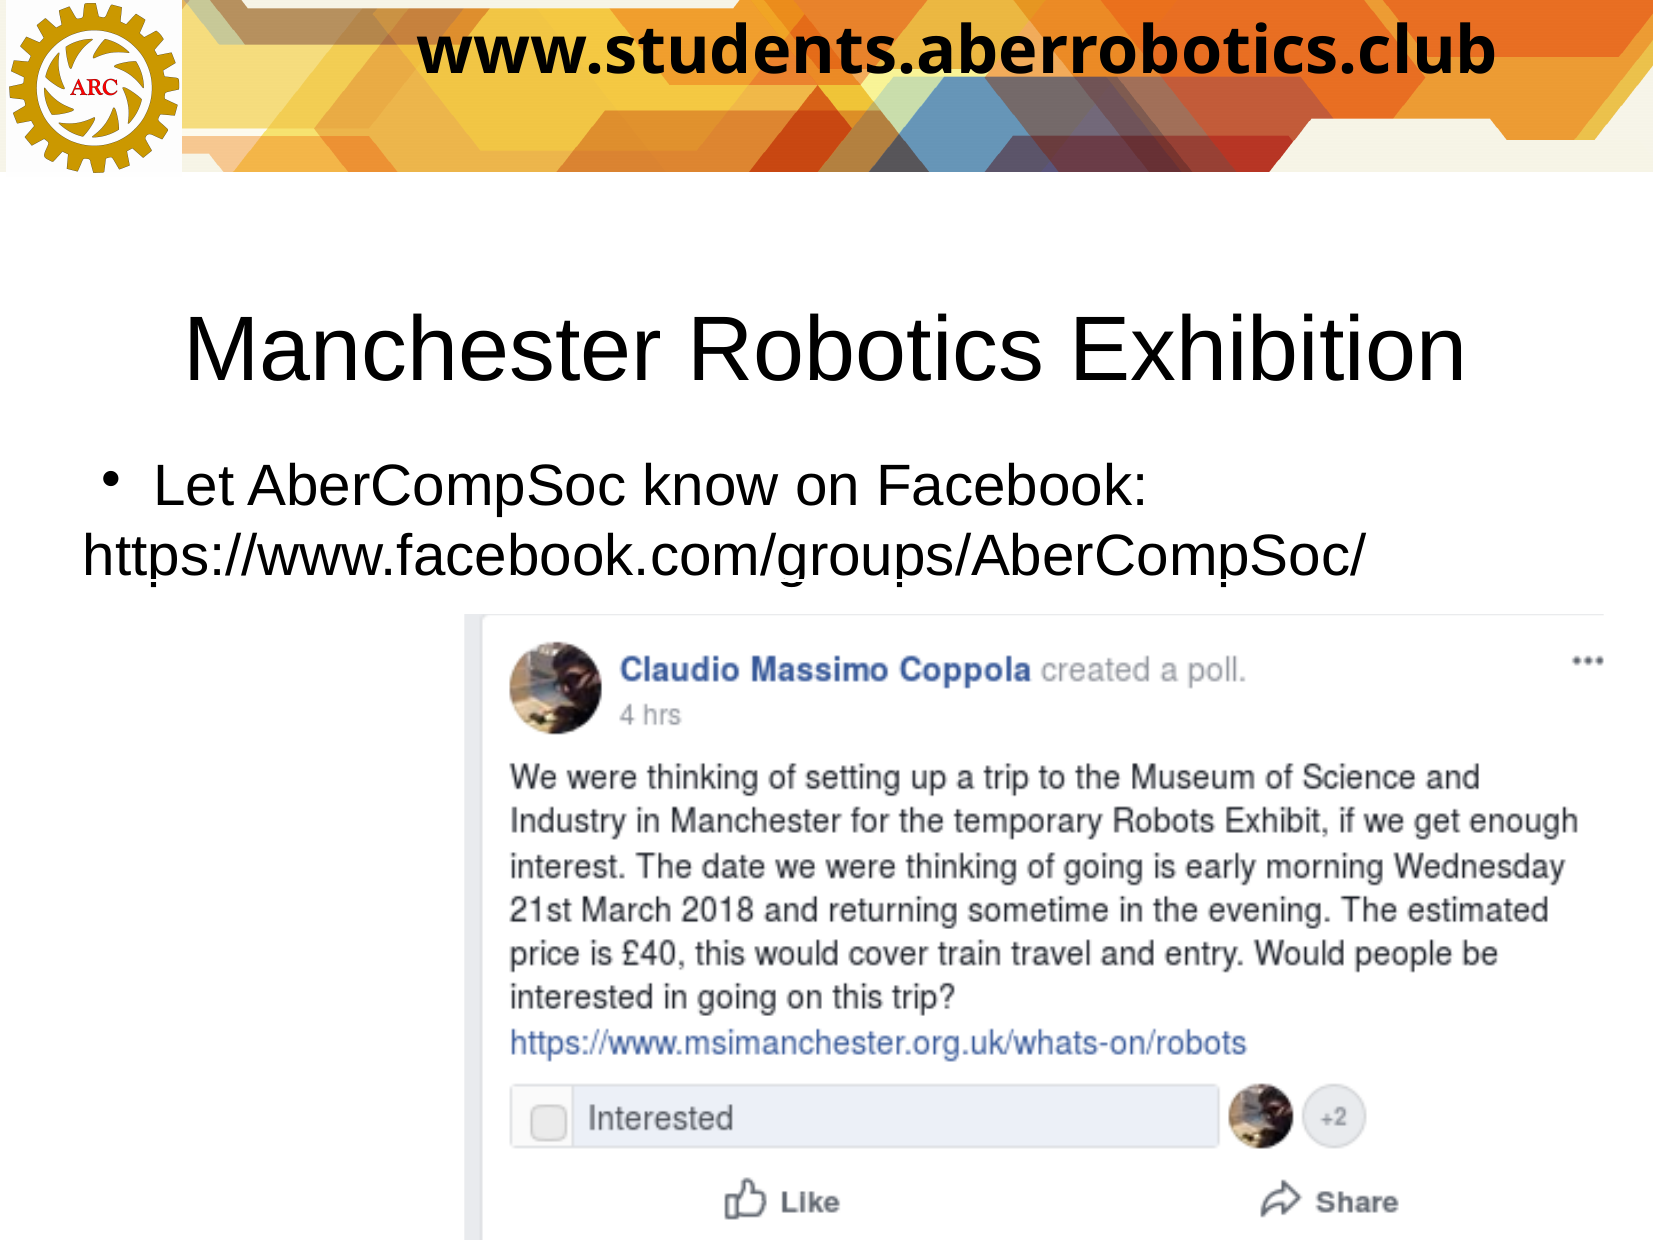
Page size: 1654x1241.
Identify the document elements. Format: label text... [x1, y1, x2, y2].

picture [464, 613, 1604, 1240]
text_box Manchester Robotics Exhibition [82, 240, 1571, 447]
picture [0, 0, 1654, 177]
text_box Let AberCompSoc know on Facebook: https://www.facebook.com/groups/AberCompSoc/ [82, 447, 1571, 1167]
